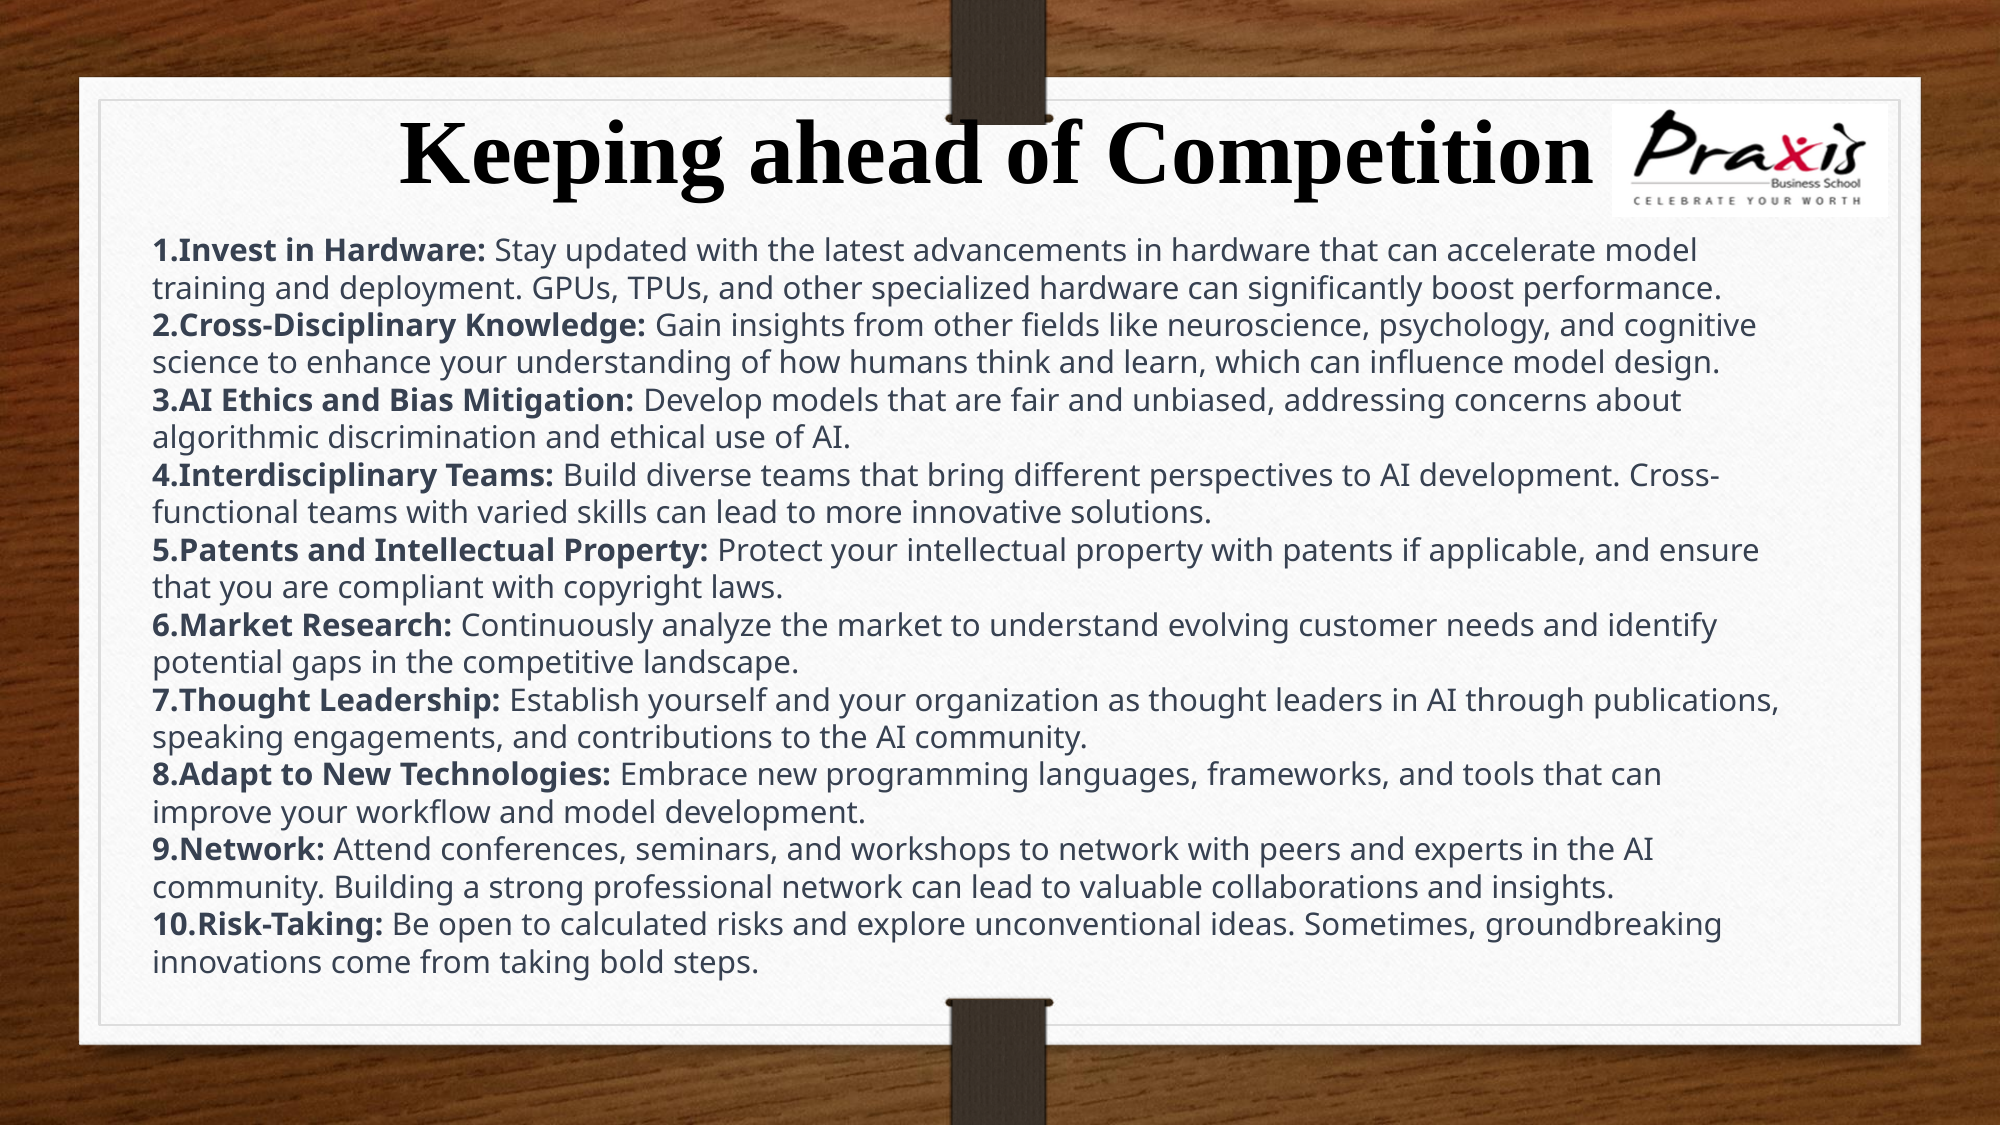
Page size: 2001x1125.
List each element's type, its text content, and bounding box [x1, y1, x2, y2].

picture [0, 0, 2000, 1125]
title Keeping ahead of Competition [399, 91, 1738, 230]
list Invest in Hardware: Stay updated with the latest advancements in hardware that can accelerate model training and deployment. GPUs, TPUs, and other specialized hardware can significantly boost performance. Cross-Disciplinary Knowledge: Gain insights from other fields like neuroscience, psychology, and cognitive science to enhance your understanding of how humans think and learn, which can influence model design. AI Ethics and Bias Mitigation: Develop models that are fair and unbiased, addressing concerns about algorithmic discrimination and ethical use of AI. Interdisciplinary Teams: Build diverse teams that bring different perspectives to AI development. Cross-functional teams with varied skills can lead to more innovative solutions. Patents and Intellectual Property: Protect your intellectual property with patents if applicable, and ensure that you are compliant with copyright laws. Market Research: Continuously analyze the market to understand evolving customer needs and identify potential gaps in the competitive landscape. Thought Leadership: Establish yourself and your organization as thought leaders in AI through publications, speaking engagements, and contributions to the AI community. Adapt to New Technologies: Embrace new programming languages, frameworks, and tools that can improve your workflow and model development. Network: Attend conferences, seminars, and workshops to network with peers and experts in the AI community. Building a strong professional network can lead to valuable collaborations and insights. Risk-Taking: Be open to calculated risks and explore unconventional ideas. Sometimes, groundbreaking innovations come from taking bold steps. [152, 230, 1792, 1026]
